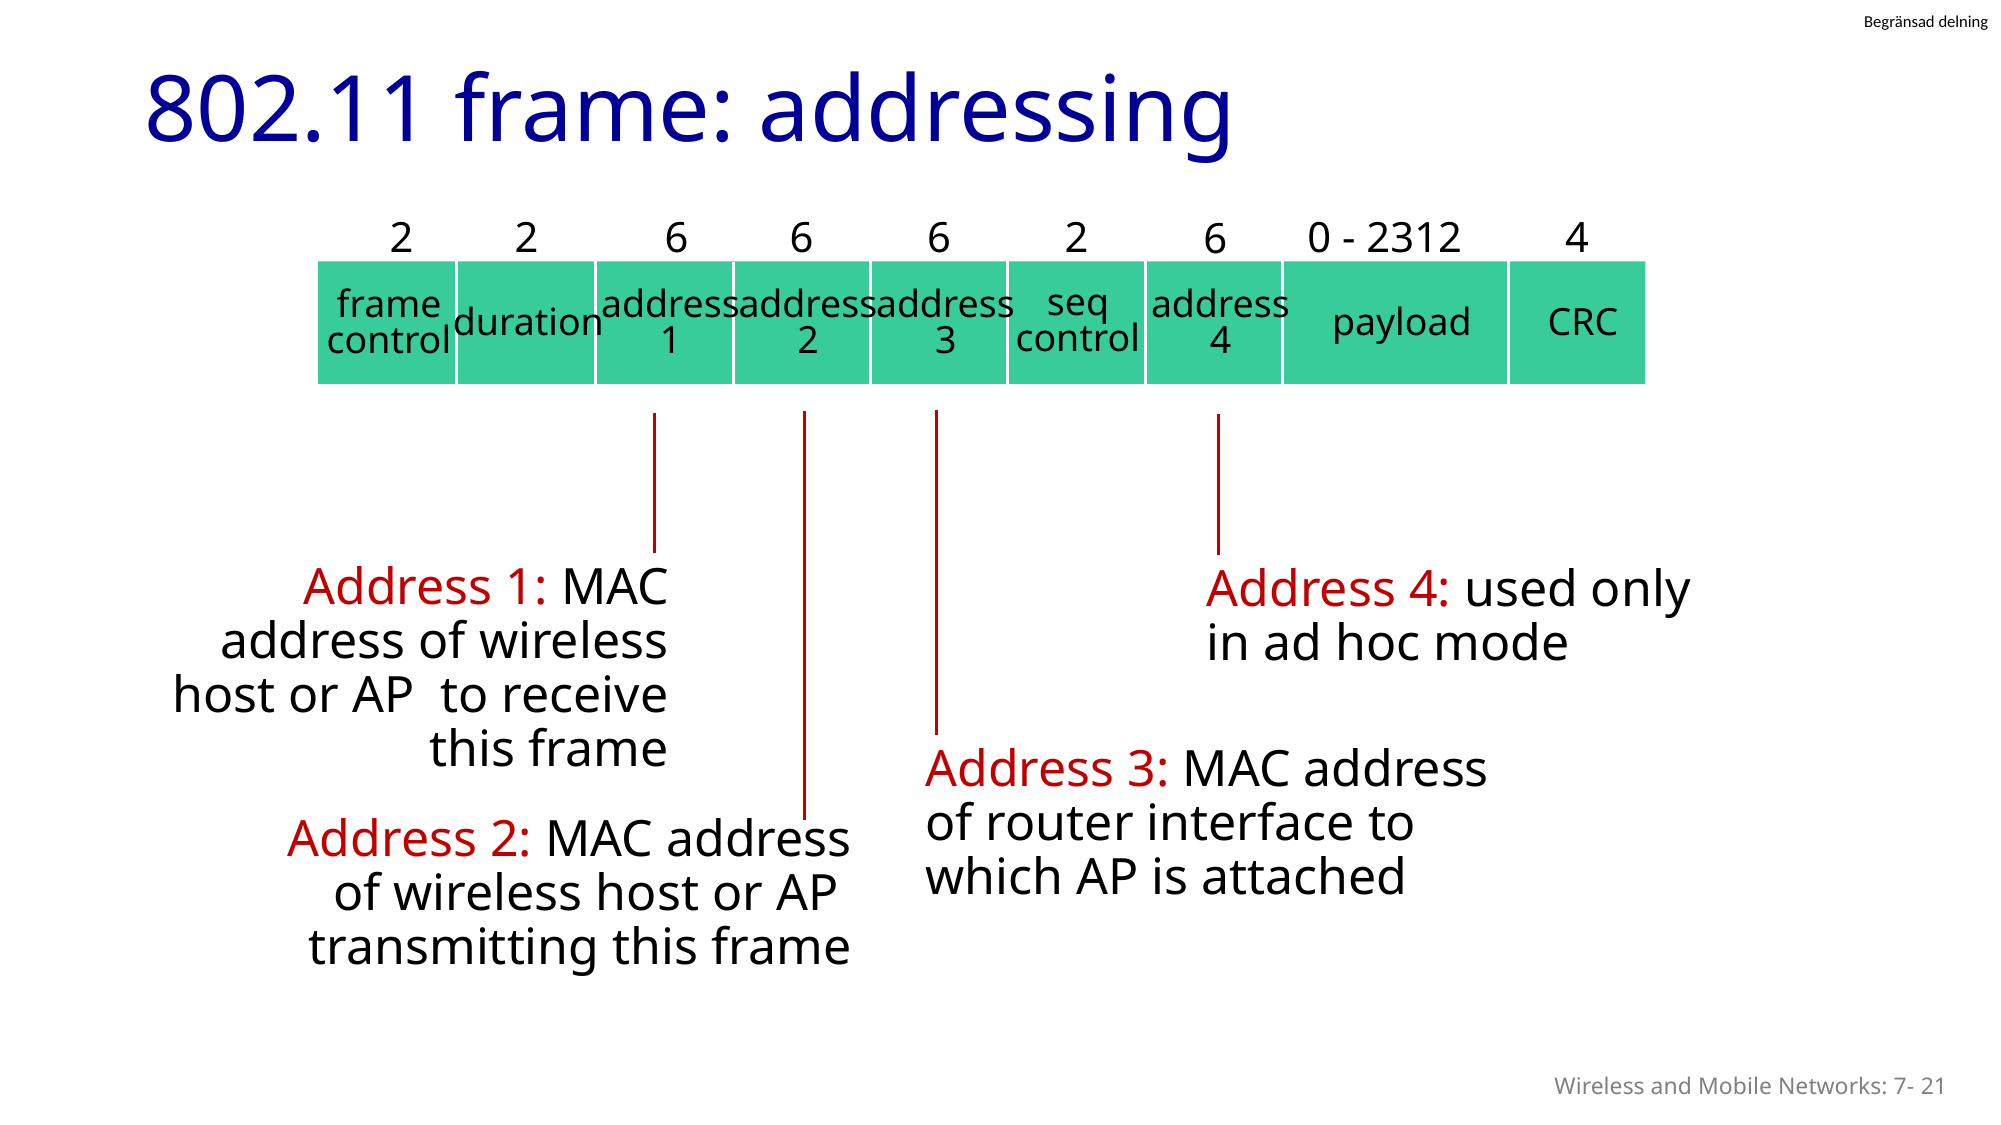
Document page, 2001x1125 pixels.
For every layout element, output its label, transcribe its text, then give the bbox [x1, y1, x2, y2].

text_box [910, 409, 1544, 916]
text_box 6 [912, 203, 966, 253]
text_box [317, 253, 1646, 395]
title 802.11 frame: addressing [129, 38, 1855, 186]
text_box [306, 410, 833, 986]
text_box 6 [774, 203, 829, 253]
text_box 2 [374, 203, 429, 253]
slide_number Wireless and Mobile Networks: 7- 21 [1512, 1056, 1963, 1117]
text_box CRC [1646, 274, 1652, 375]
text_box 2 [499, 203, 554, 253]
text_box Address 1: MAC address of wireless host or AP to receive this frame [127, 553, 306, 785]
text_box 6 [1188, 203, 1243, 253]
text_box 6 [649, 203, 704, 253]
text_box 2 [1049, 203, 1104, 253]
text_box 4 [1550, 203, 1604, 253]
text_box 0 - 2312 [1292, 203, 1478, 253]
text_box Address 4: used only in ad hoc mode [1544, 555, 1723, 679]
